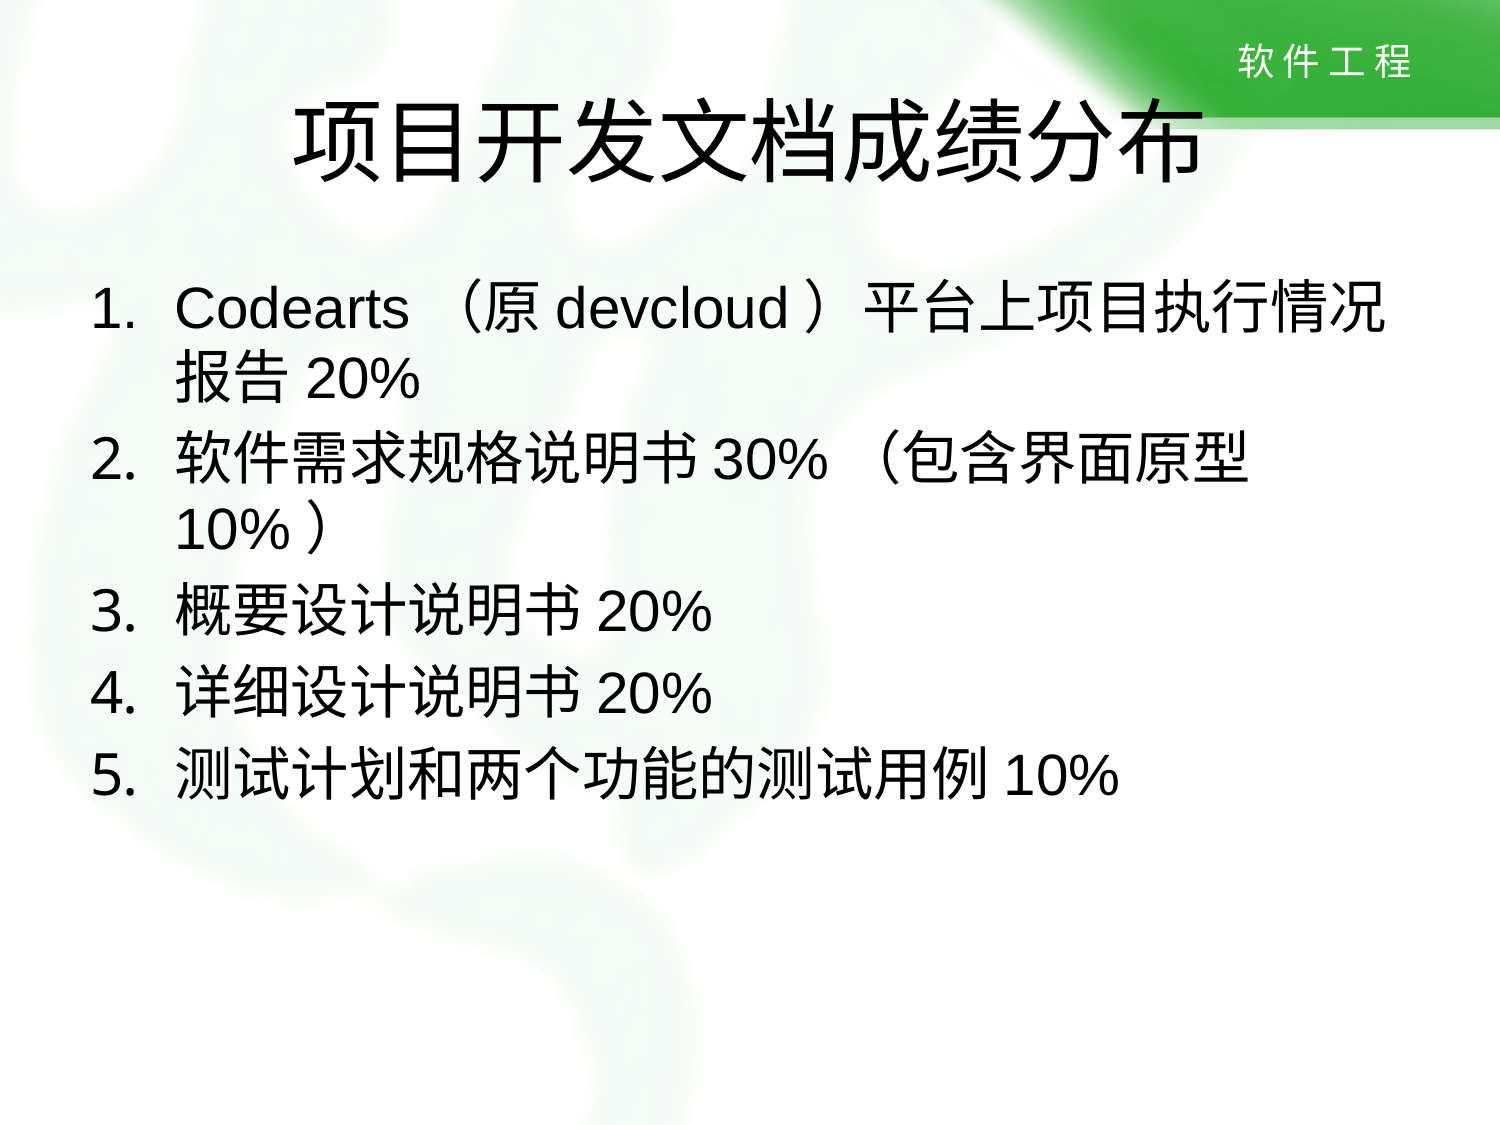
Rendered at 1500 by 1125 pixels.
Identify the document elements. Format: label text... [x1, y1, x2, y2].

picture [0, 0, 1500, 1125]
title 项目开发文档成绩分布 [75, 45, 1425, 233]
list Codearts（原devcloud）平台上项目执行情况报告20% 软件需求规格说明书30%（包含界面原型10%） 概要设计说明书20% 详细设计说明书20% 测试计划和两个功能的测试用例10% [75, 262, 1425, 1005]
